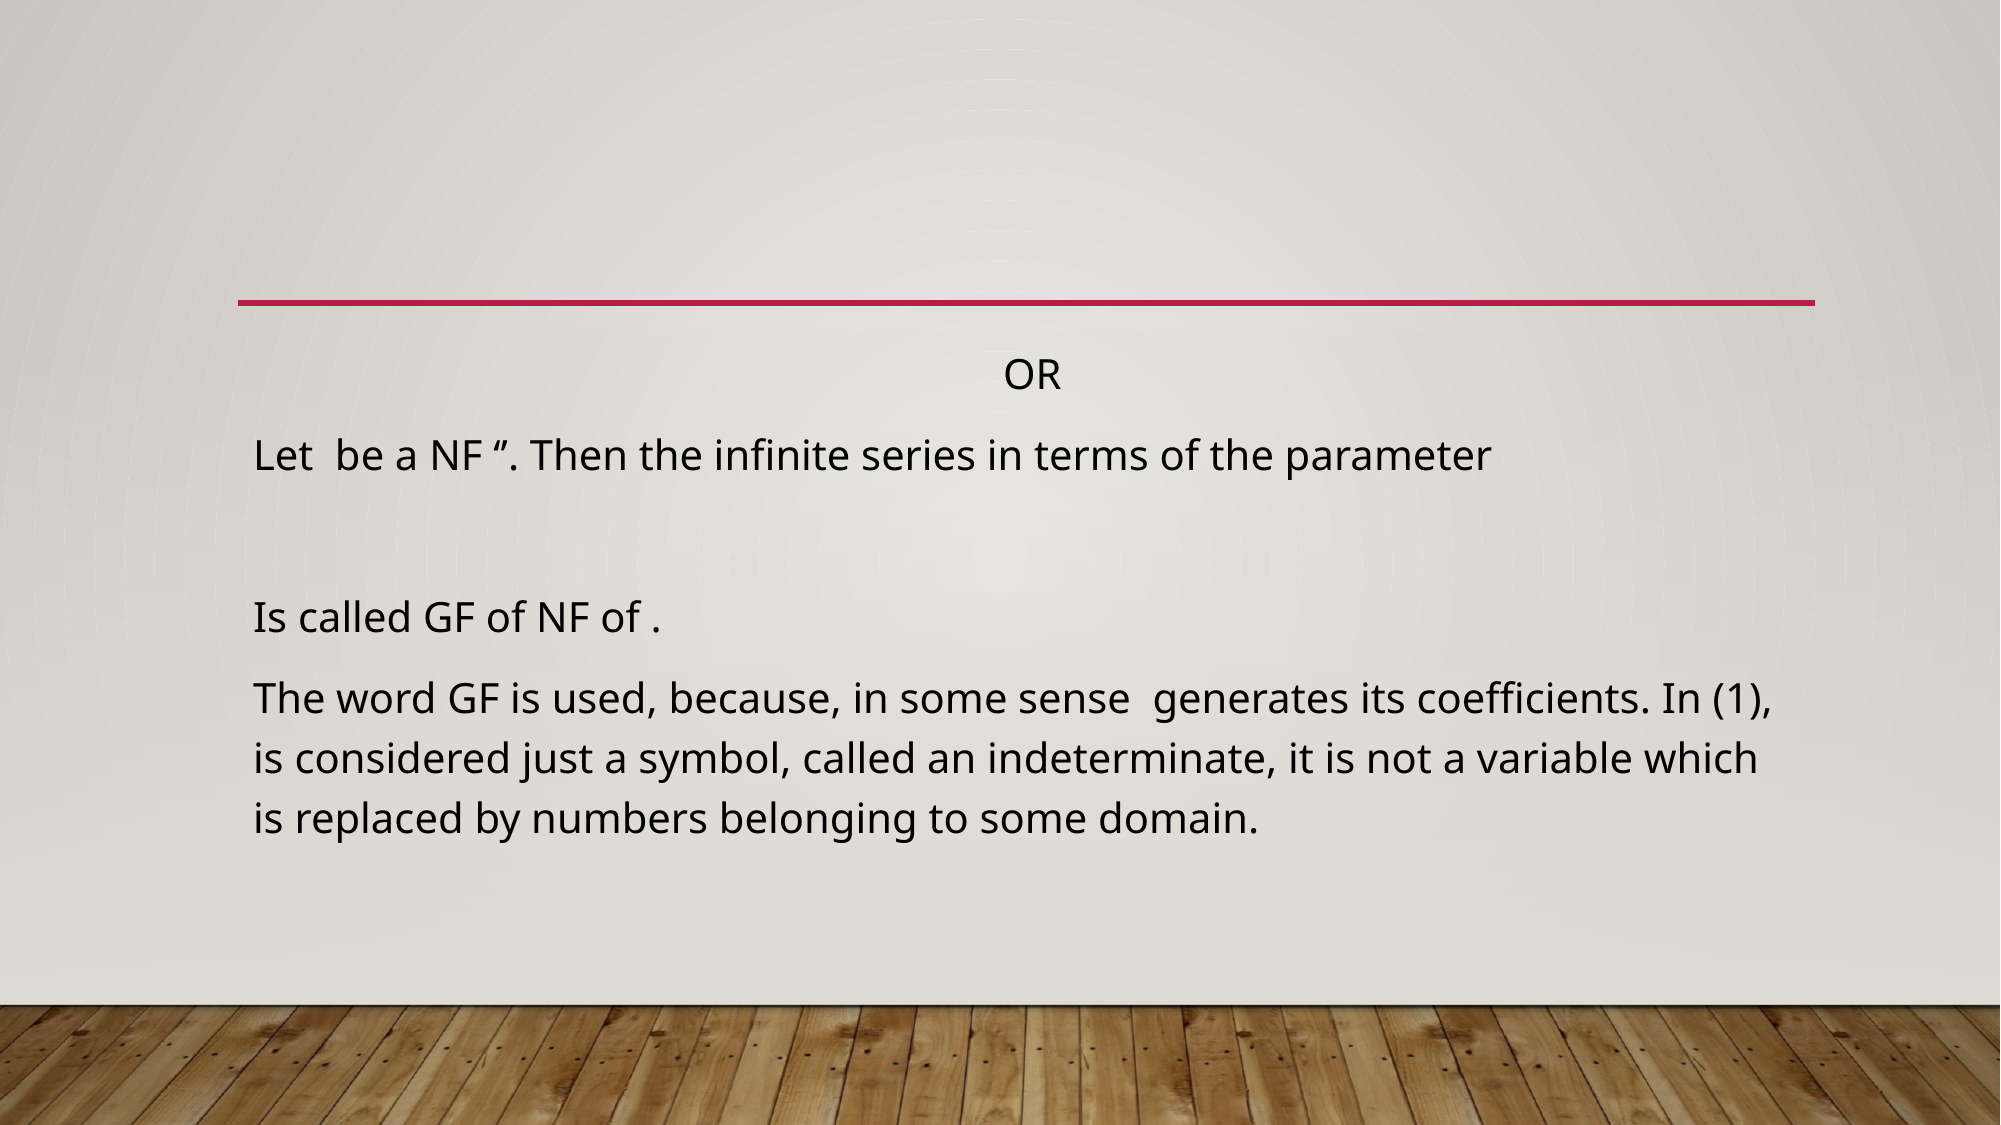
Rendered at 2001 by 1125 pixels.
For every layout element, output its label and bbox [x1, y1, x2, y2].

picture [0, 1005, 2000, 1125]
